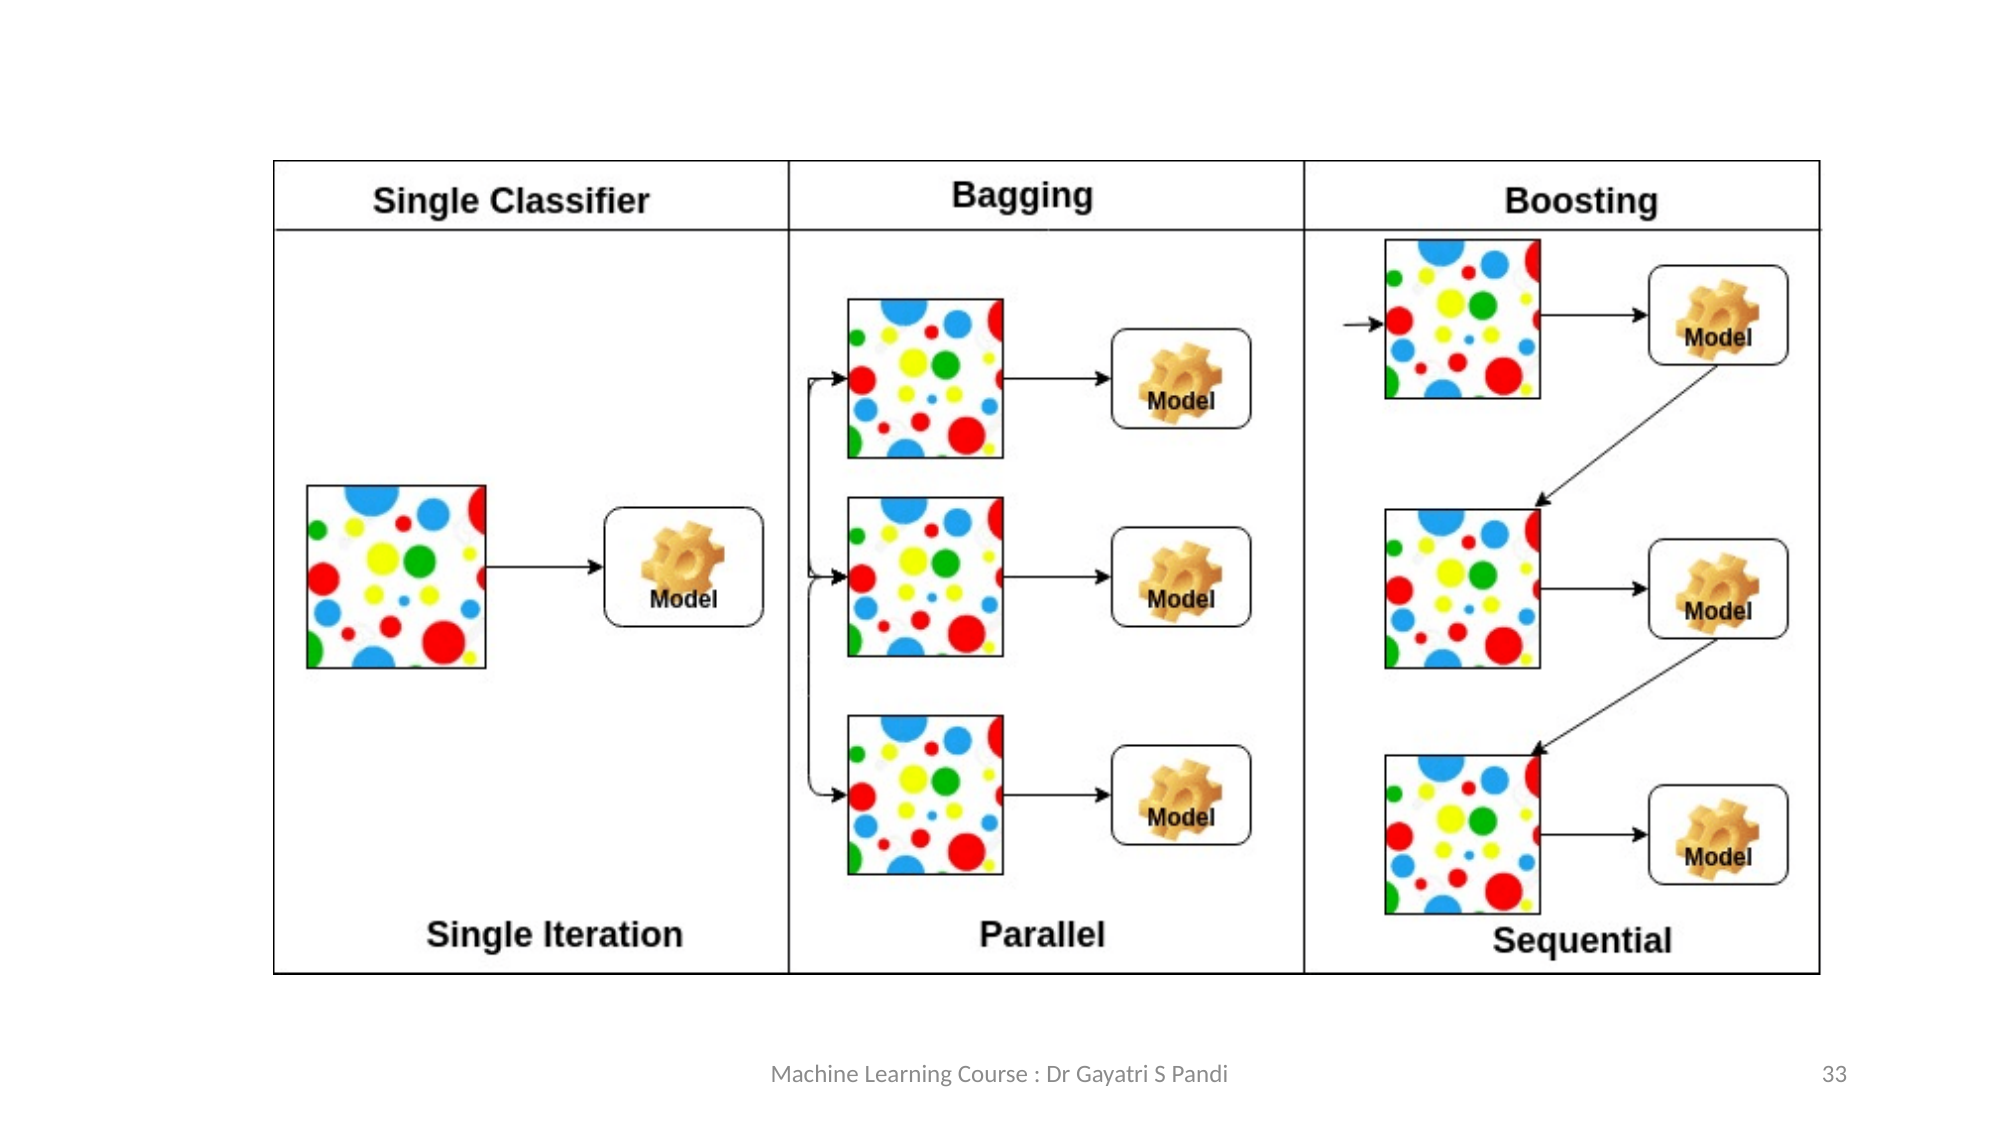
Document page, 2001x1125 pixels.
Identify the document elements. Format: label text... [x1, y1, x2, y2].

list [273, 161, 1825, 975]
footer Machine Learning Course : Dr Gayatri S Pandi [662, 1042, 1338, 1103]
slide_number 33 [1412, 1042, 1863, 1103]
